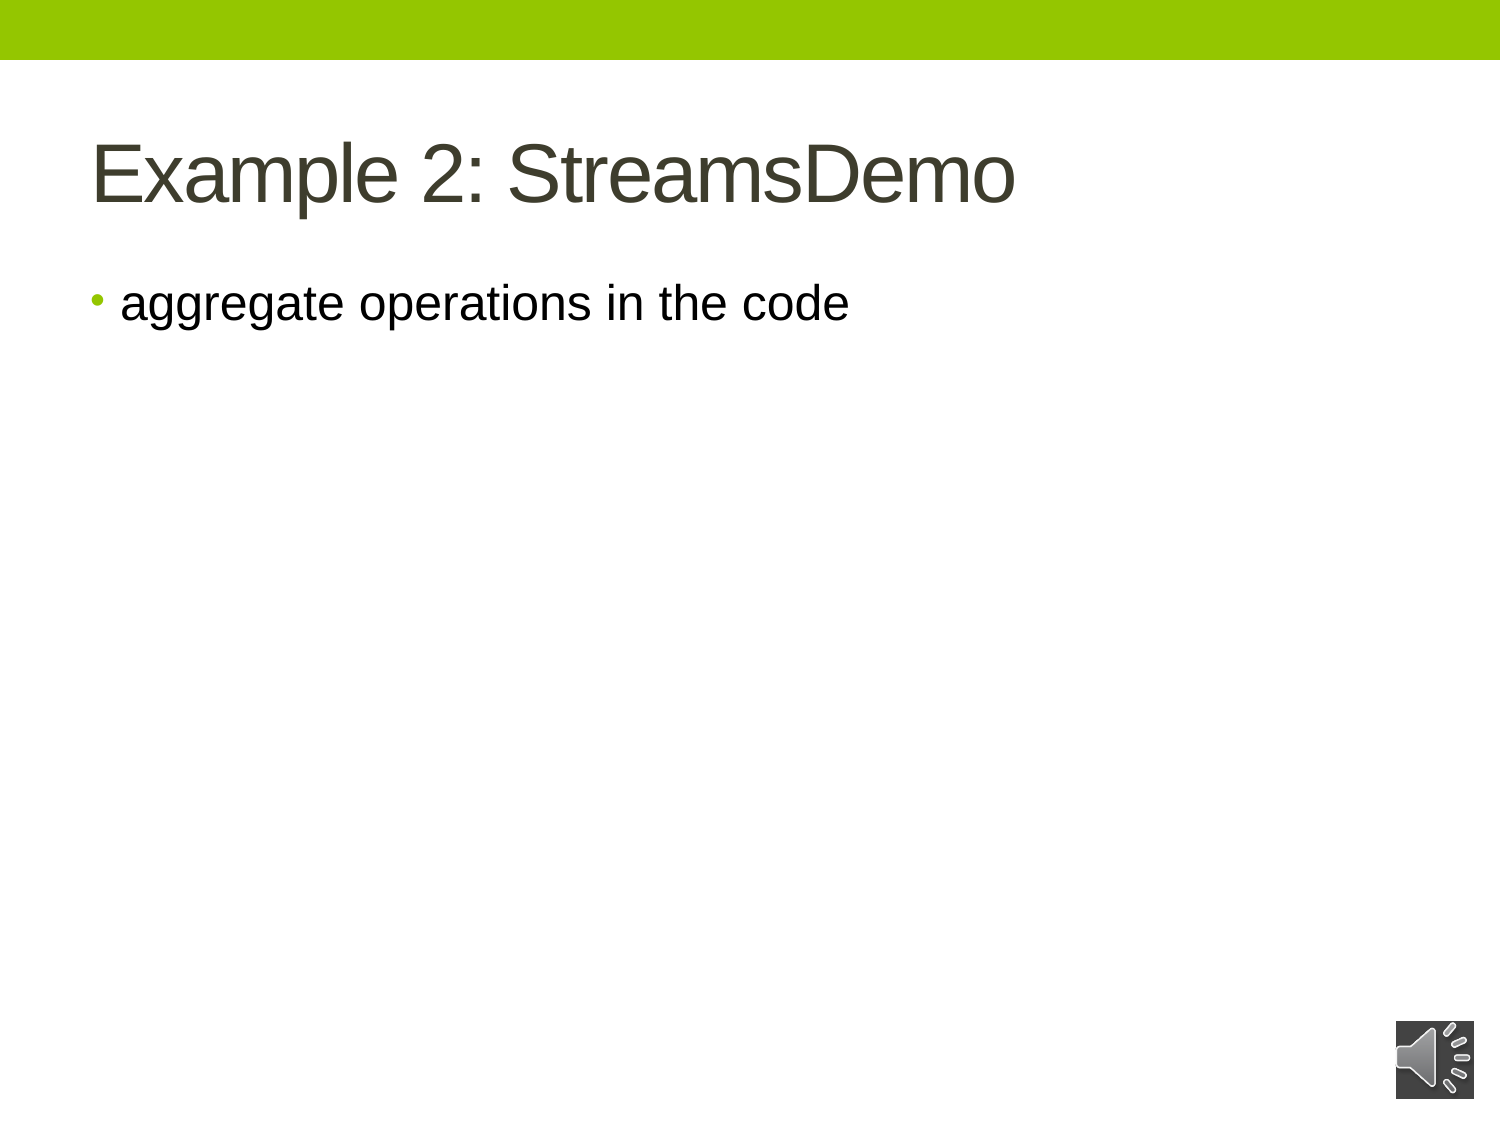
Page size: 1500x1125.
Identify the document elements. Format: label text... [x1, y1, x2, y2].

list aggregate operations in the code [75, 262, 1425, 1063]
title Example 2: StreamsDemo [75, 87, 1425, 250]
picture [1394, 1019, 1476, 1101]
